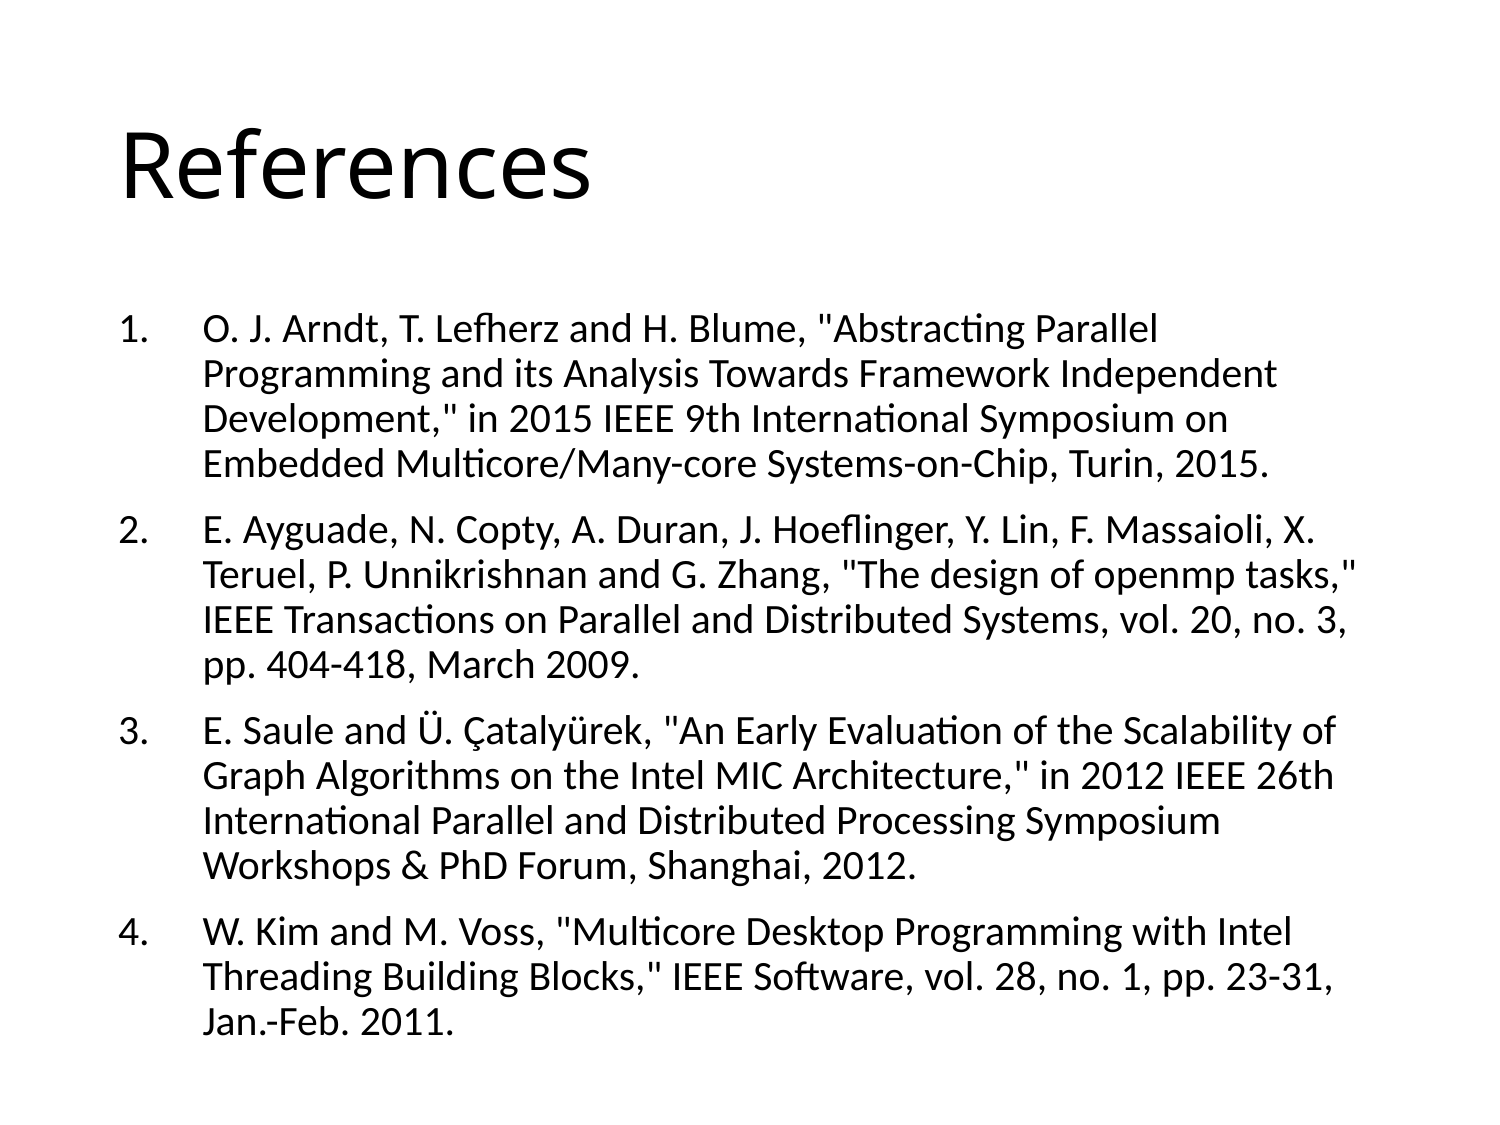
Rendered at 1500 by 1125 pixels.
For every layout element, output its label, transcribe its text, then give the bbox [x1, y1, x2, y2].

title References [103, 59, 1397, 278]
list O. J. Arndt, T. Lefherz and H. Blume, "Abstracting Parallel Programming and its Analysis Towards Framework Independent Development," in 2015 IEEE 9th International Symposium on Embedded Multicore/Many-core Systems-on-Chip, Turin, 2015. E. Ayguade, N. Copty, A. Duran, J. Hoeflinger, Y. Lin, F. Massaioli, X. Teruel, P. Unnikrishnan and G. Zhang, "The design of openmp tasks," IEEE Transactions on Parallel and Distributed Systems, vol. 20, no. 3, pp. 404-418, March 2009. E. Saule and Ü. Çatalyürek, "An Early Evaluation of the Scalability of Graph Algorithms on the Intel MIC Architecture," in 2012 IEEE 26th International Parallel and Distributed Processing Symposium Workshops & PhD Forum, Shanghai, 2012. W. Kim and M. Voss, "Multicore Desktop Programming with Intel Threading Building Blocks," IEEE Software, vol. 28, no. 1, pp. 23-31, Jan.-Feb. 2011. [103, 299, 1397, 1014]
